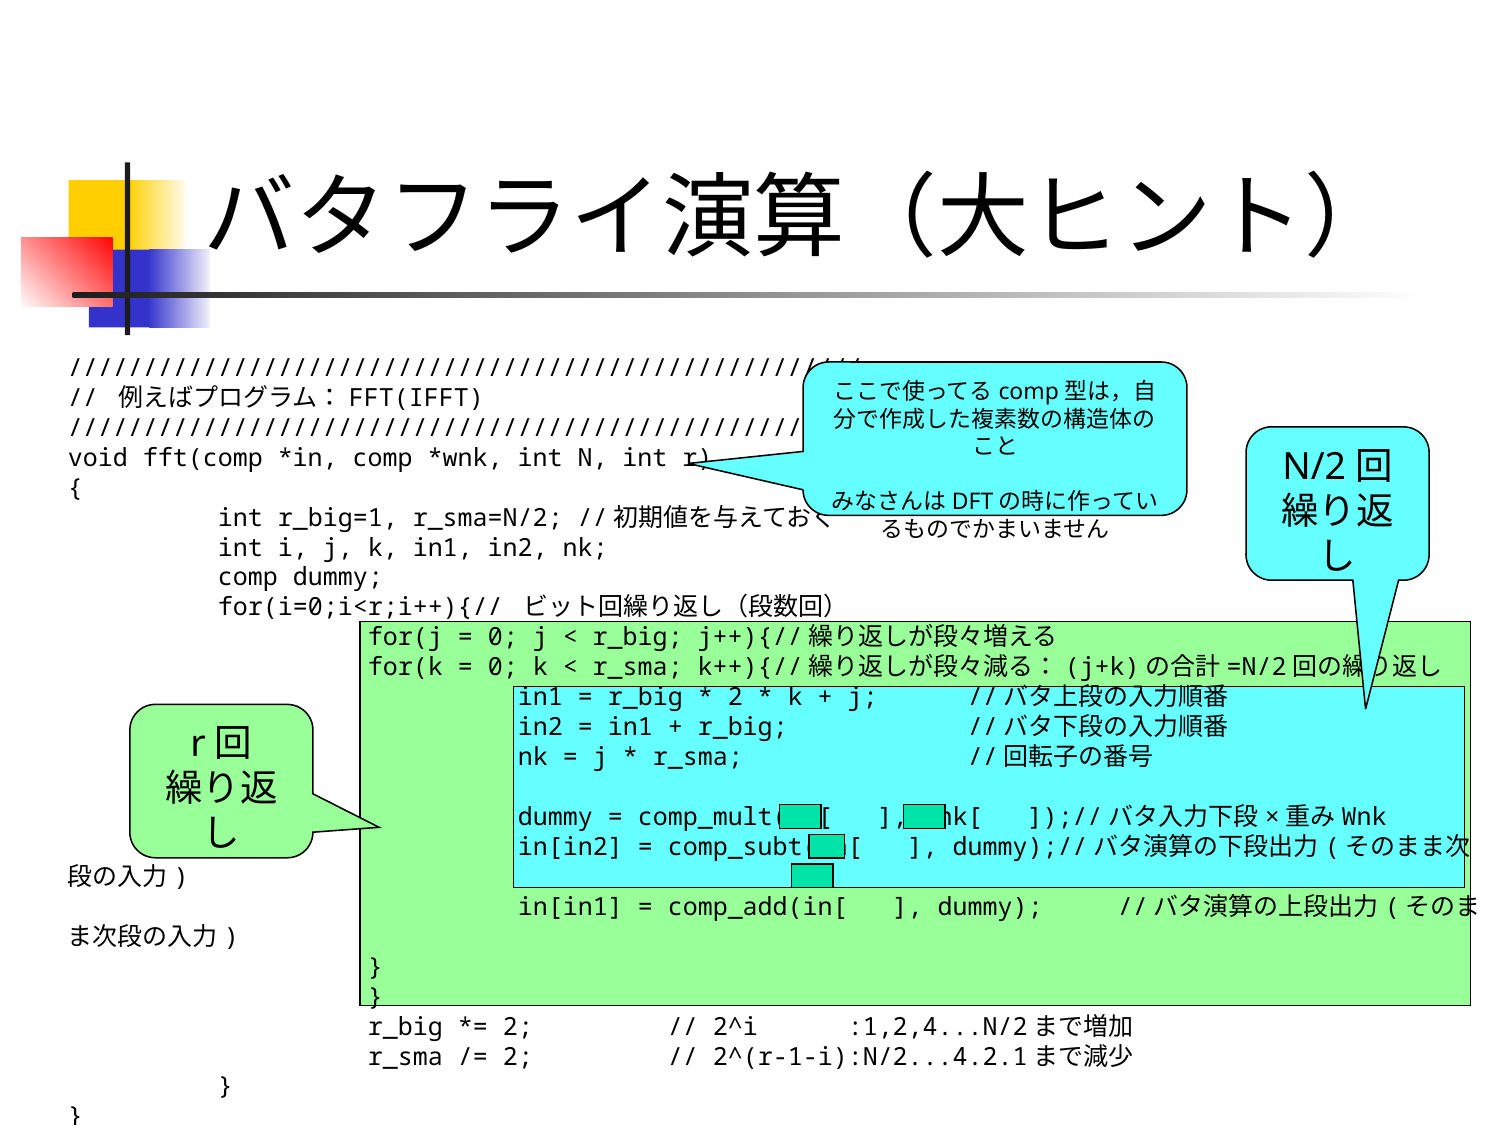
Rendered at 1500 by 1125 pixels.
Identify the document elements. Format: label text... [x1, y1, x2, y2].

text_box ここで使ってるcomp型は，自分で作成した複素数の構造体のこと みなさんはDFTの時に作っているものでかまいません [688, 361, 1187, 516]
text_box [779, 804, 821, 829]
text_box [903, 804, 945, 829]
text_box [809, 834, 845, 858]
text_box r回 繰り返し [129, 704, 380, 858]
title バタフライ演算（大ヒント） [188, 35, 1468, 275]
text_box ///////////////////////////////////////////////////// // 例えばプログラム：FFT(IFFT) ///////////////////////////////////////////////////// void fft(comp *in, comp *wnk, int N, int r) { int r_big=1, r_sma=N/2; //初期値を与えておく int i, j, k, in1, in2, nk; comp dummy; for(i=0;i<r;i++){// ビット回繰り返し（段数回） for(j = 0; j < r_big; j++){//繰り返しが段々増える for(k = 0; k < r_sma; k++){//繰り返しが段々減る：(j+k)の合計=N/2回の繰り返し in1 = r_big * 2 * k + j; //バタ上段の入力順番 in2 = in1 + r_big; //バタ下段の入力順番 nk = j * r_sma; //回転子の番号 dummy = comp_mult(in[ ], wnk[ ]);//バタ入力下段×重みWnk in[in2] = comp_subt(in[ ], dummy);//バタ演算の下段出力(そのまま次段の入力) in[in1] = comp_add(in[ ], dummy); //バタ演算の上段出力(そのまま次段の入力) } } r_big *= 2; // 2^i :1,2,4...N/2まで増加 r_sma /= 2; // 2^(r-1-i):N/2...4.2.1まで減少 } } [53, 343, 1500, 1125]
text_box [791, 863, 833, 888]
text_box N/2回 繰り返し [1246, 426, 1430, 710]
